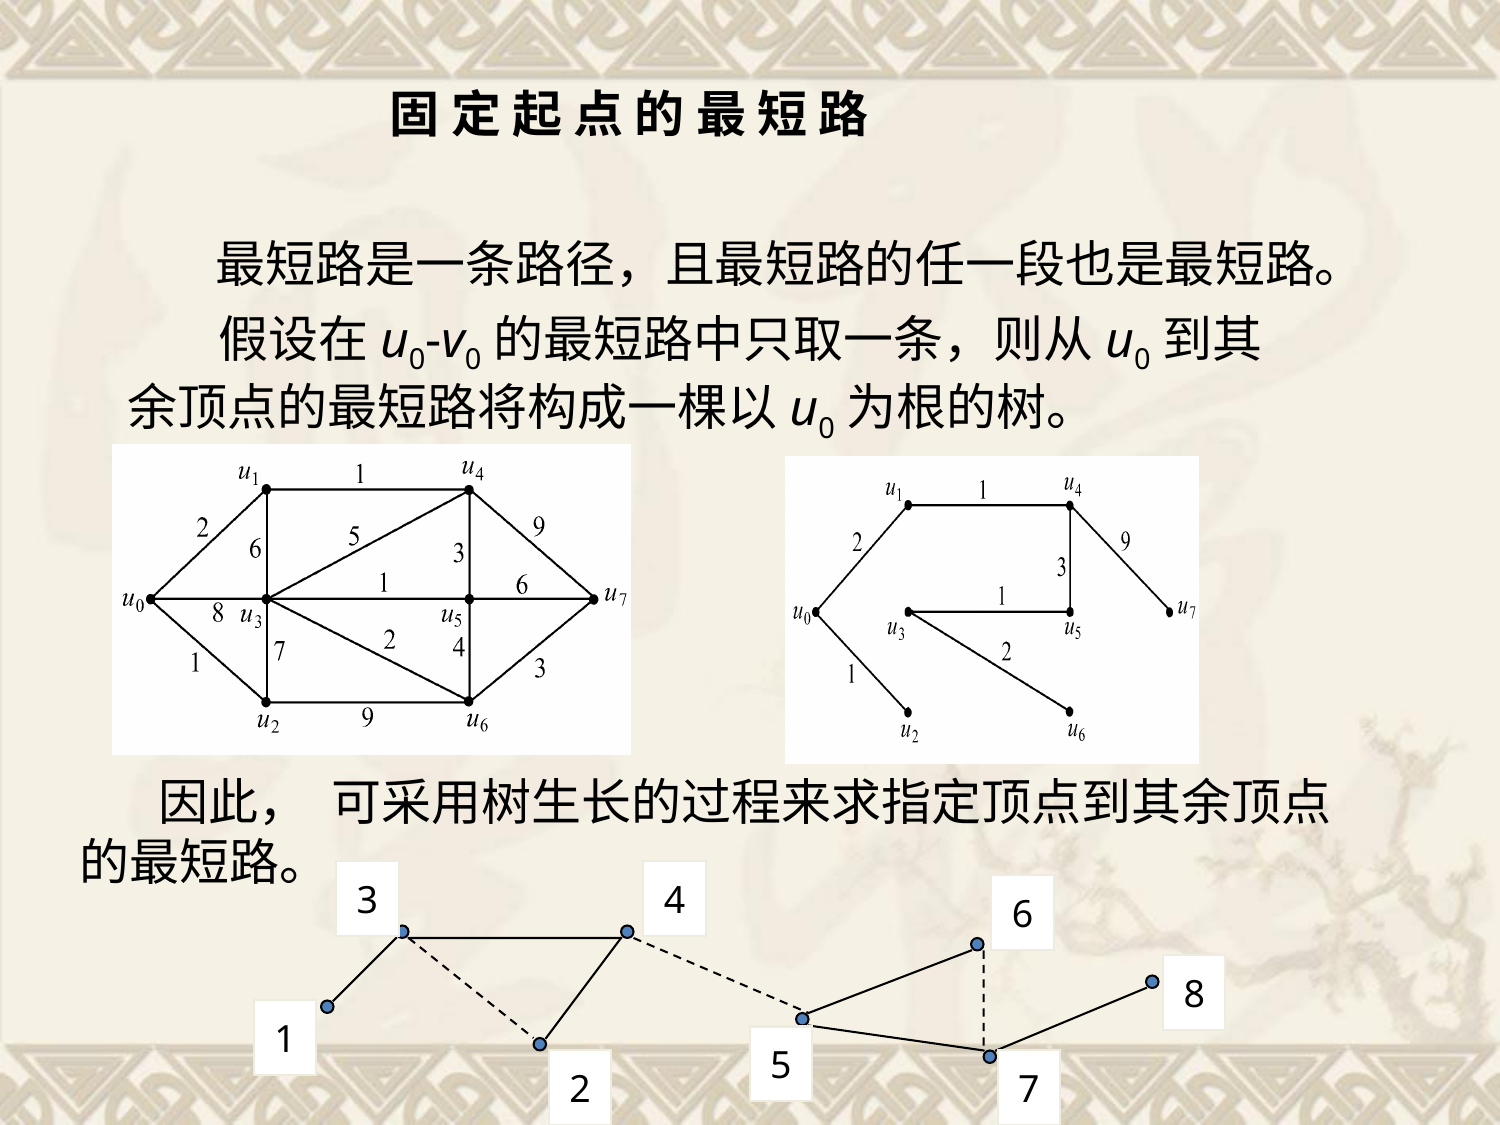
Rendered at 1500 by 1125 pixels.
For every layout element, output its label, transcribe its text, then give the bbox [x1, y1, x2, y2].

text_box 固 定 起 点 的 最 短 路 [374, 74, 1152, 150]
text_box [785, 455, 1200, 764]
picture [0, 0, 1500, 1125]
text_box 因此， 可采用树生长的过程来求指定顶点到其余顶点的最短路。 [64, 763, 1353, 898]
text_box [253, 860, 1226, 1125]
text_box 最短路是一条路径，且最短路的任一段也是最短路。 [200, 224, 1380, 300]
text_box 假设在u0-v0的最短路中只取一条，则从u0到其余顶点的最短路将构成一棵以u0为根的树。 [112, 299, 1306, 452]
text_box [111, 444, 631, 756]
